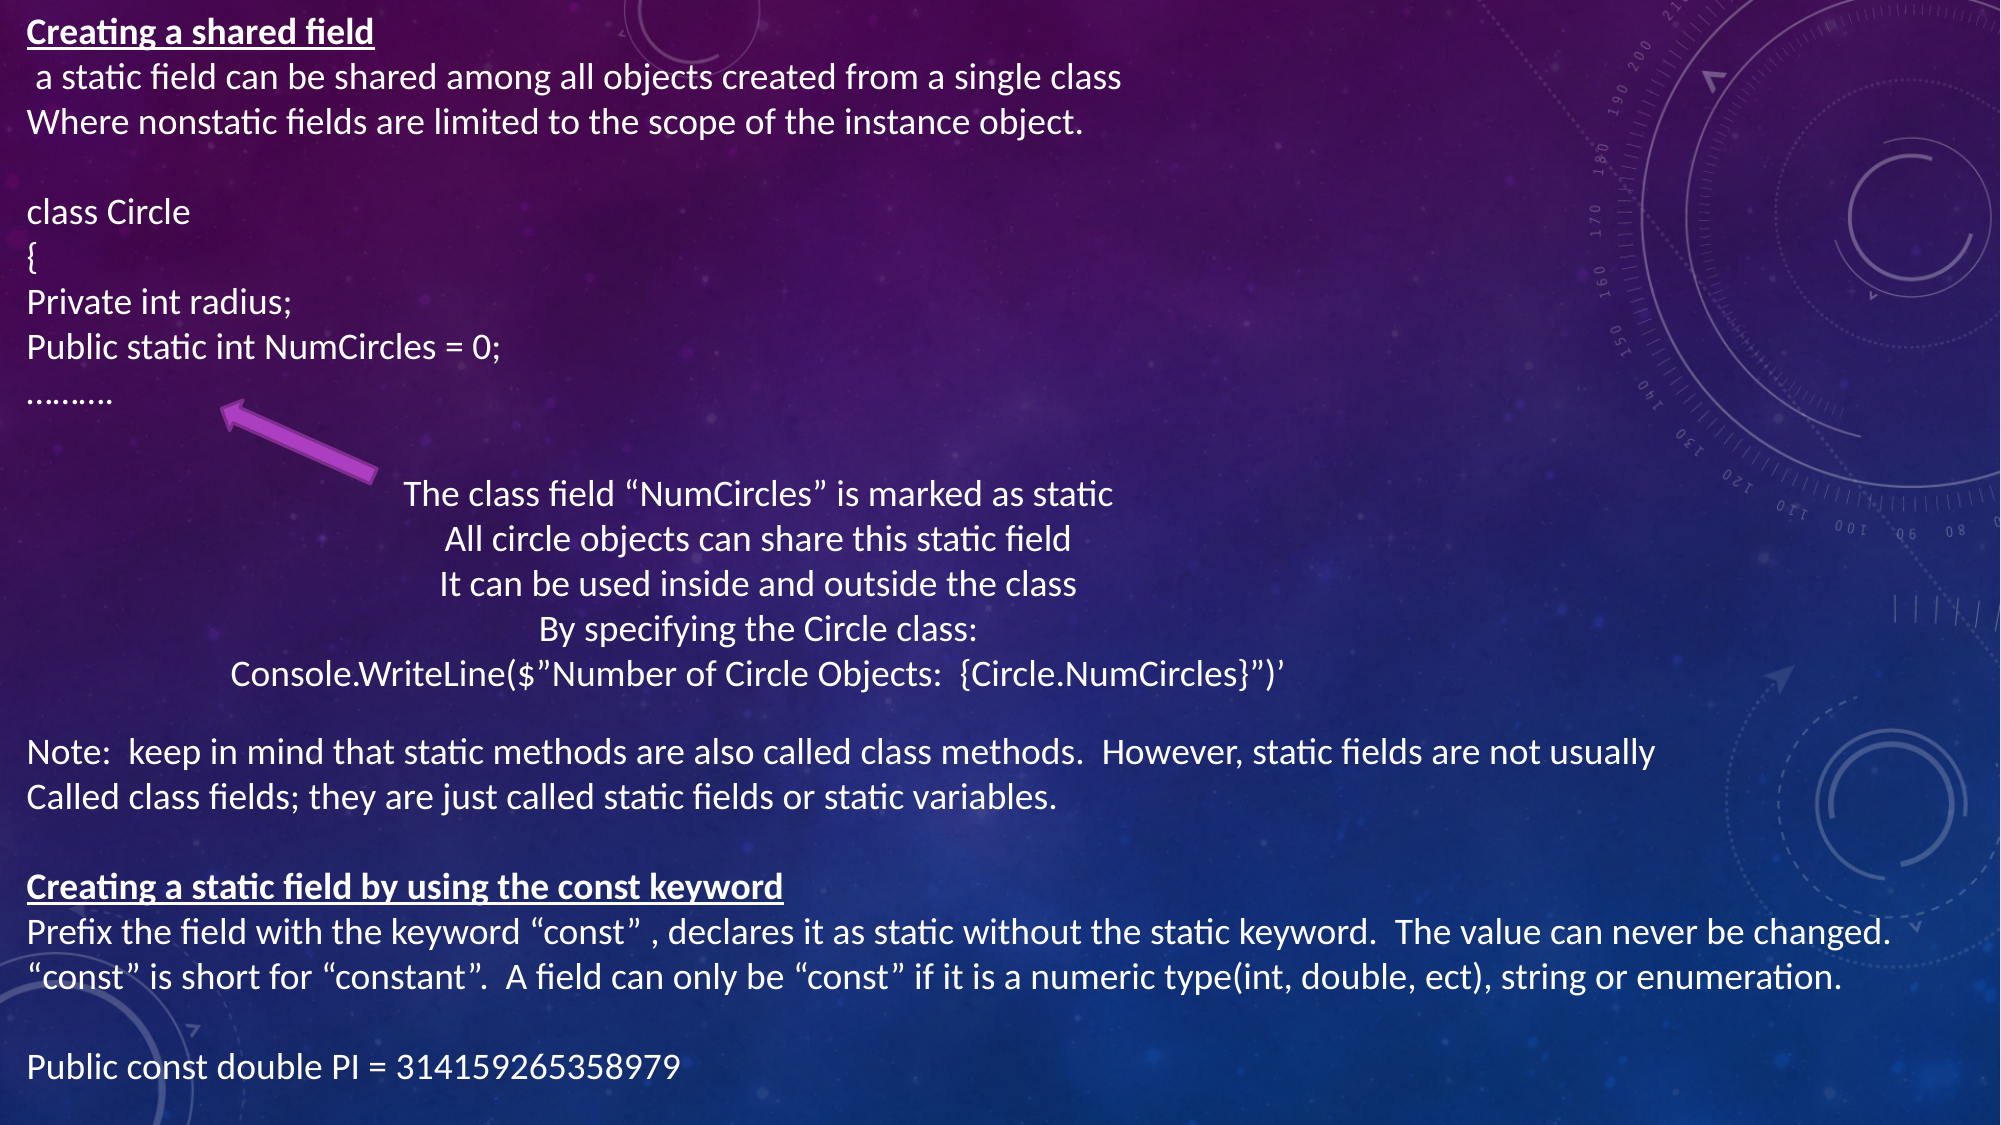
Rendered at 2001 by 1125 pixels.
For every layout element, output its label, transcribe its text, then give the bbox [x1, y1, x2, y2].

text_box Creating a shared field a static field can be shared among all objects created from a single class Where nonstatic fields are limited to the scope of the instance object. class Circle { Private int radius; Public static int NumCircles = 0; ………. Note: keep in mind that static methods are also called class methods. However, static fields are not usually Called class fields; they are just called static fields or static variables. Creating a static field by using the const keyword Prefix the field with the keyword “const” , declares it as static without the static keyword. The value can never be changed. “const” is short for “constant”. A field can only be “const” if it is a numeric type(int, double, ect), string or enumeration. Public const double PI = 314159265358979 [11, 0, 1909, 1095]
text_box [219, 398, 365, 461]
picture [0, 0, 2001, 1125]
text_box The class field “NumCircles” is marked as static All circle objects can share this static field It can be used inside and outside the class By specifying the Circle class: Console.WriteLine($”Number of Circle Objects: {Circle.NumCircles}”)’ [215, 461, 1302, 747]
